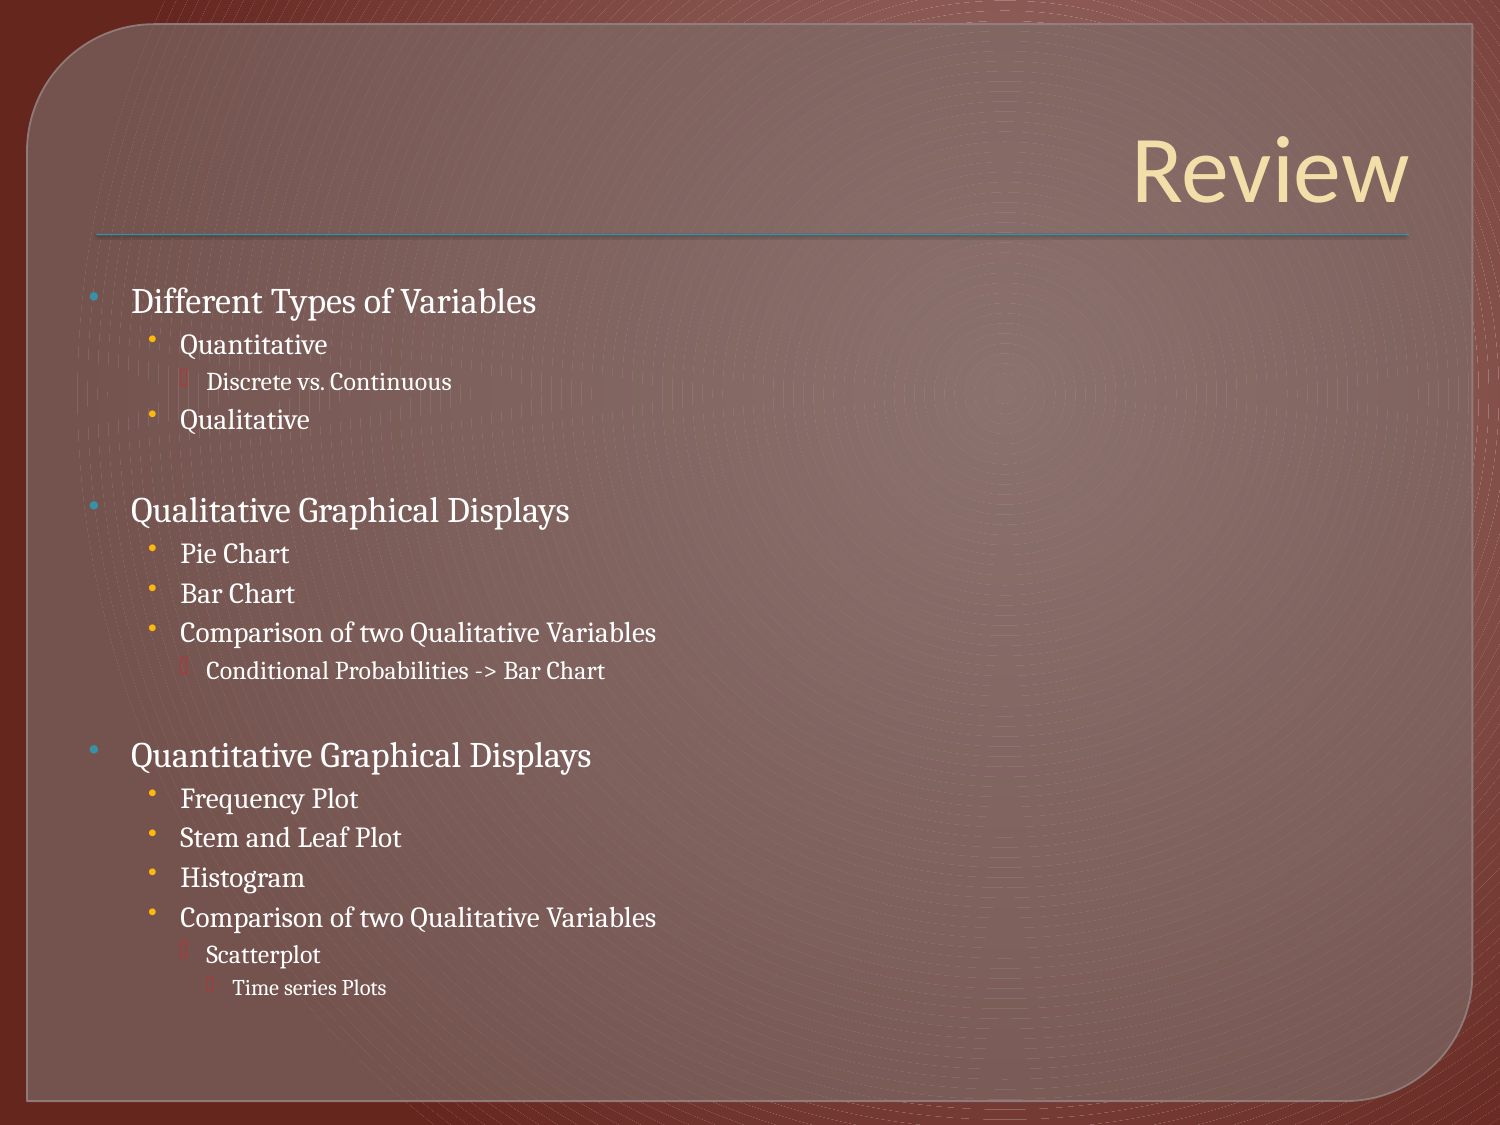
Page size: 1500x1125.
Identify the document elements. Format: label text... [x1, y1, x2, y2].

title Review [75, 41, 1425, 230]
list Different Types of Variables Quantitative Discrete vs. Continuous Qualitative Qualitative Graphical Displays Pie Chart Bar Chart Comparison of two Qualitative Variables Conditional Probabilities -> Bar Chart Quantitative Graphical Displays Frequency Plot Stem and Leaf Plot Histogram Comparison of two Qualitative Variables Scatterplot Time series Plots [75, 270, 1425, 1013]
